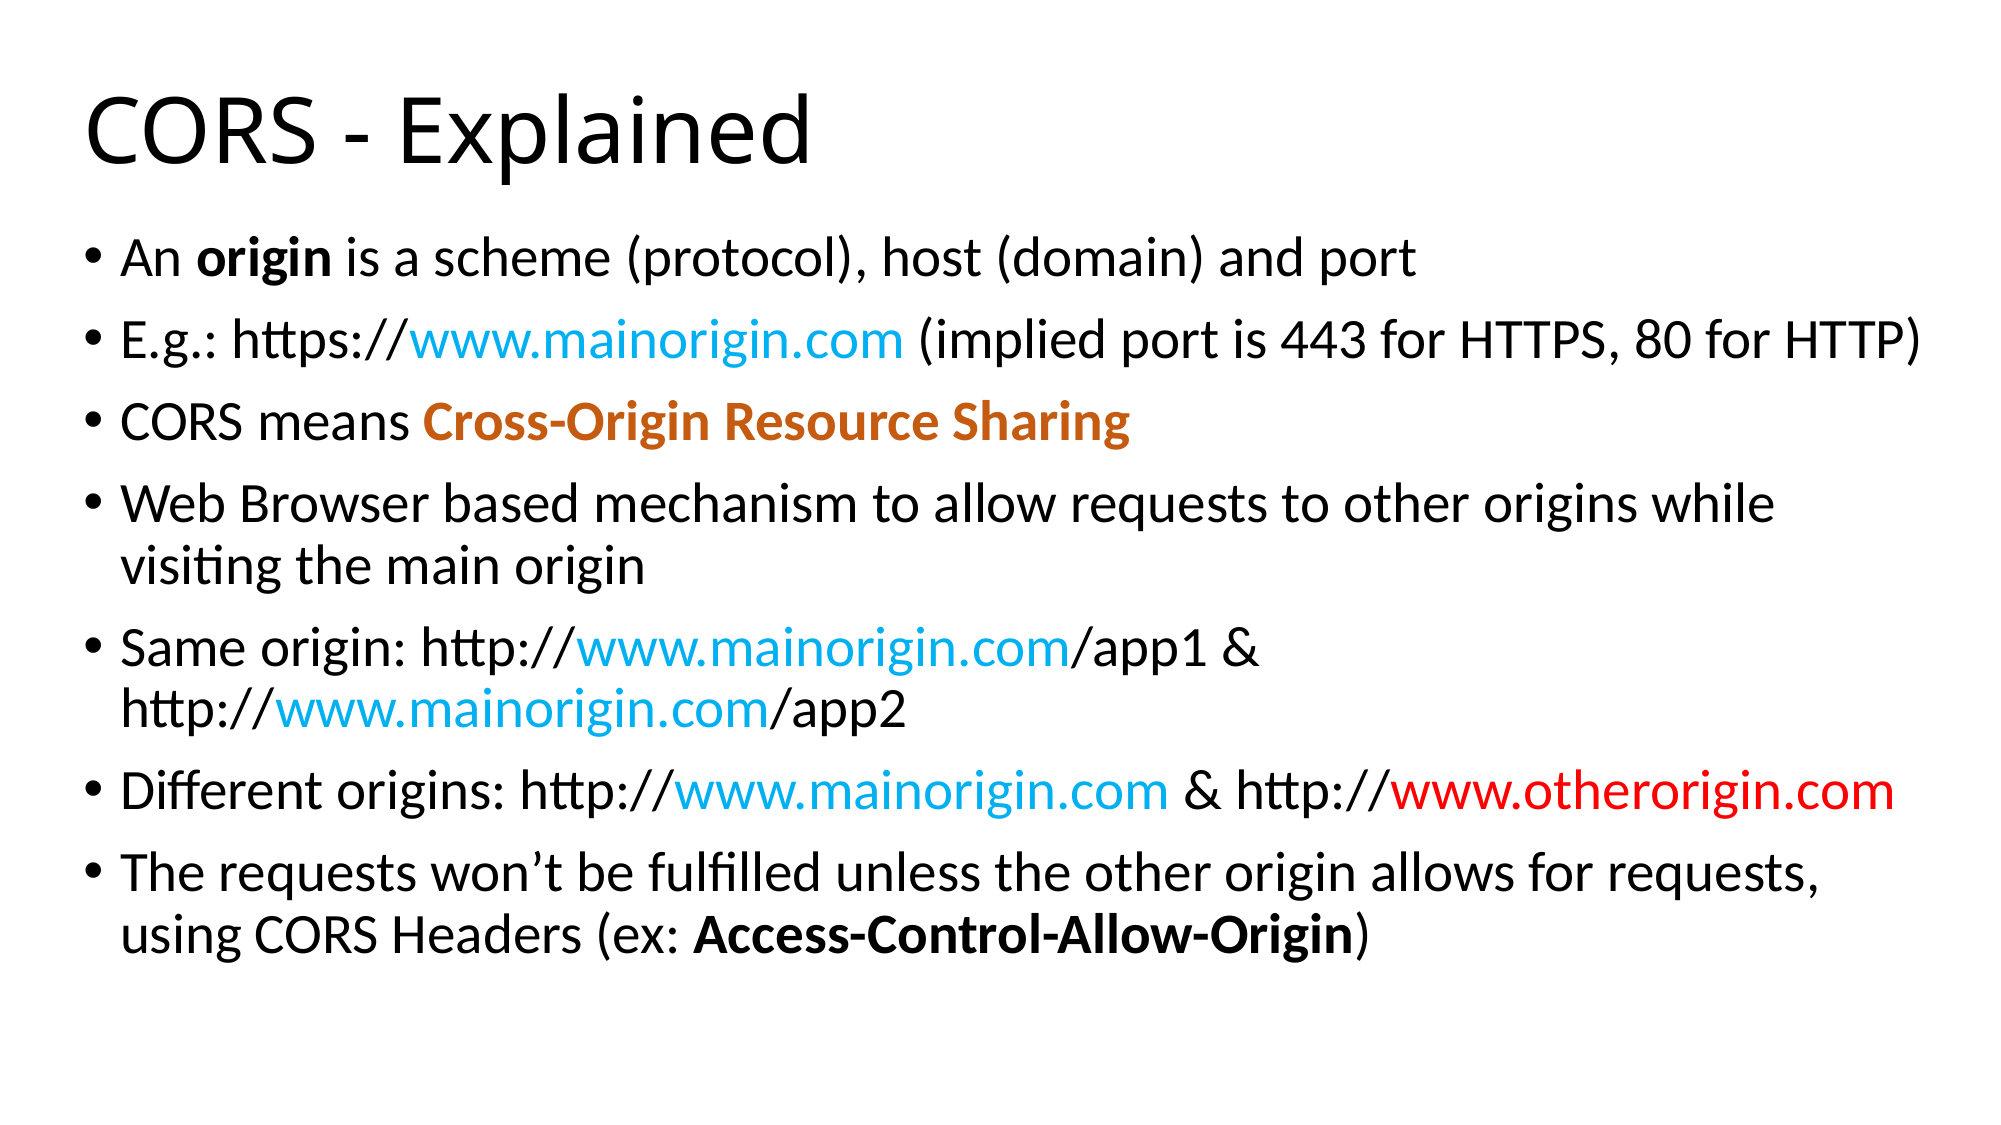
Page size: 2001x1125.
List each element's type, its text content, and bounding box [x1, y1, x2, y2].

title CORS - Explained [68, 24, 1794, 219]
list An origin is a scheme (protocol), host (domain) and port E.g.: https://www.mainorigin.com (implied port is 443 for HTTPS, 80 for HTTP) CORS means Cross-Origin Resource Sharing Web Browser based mechanism to allow requests to other origins while visiting the main origin Same origin: http://www.mainorigin.com/app1 & http://www.mainorigin.com/app2 Different origins: http://www.mainorigin.com & http://www.otherorigin.com The requests won’t be fulfilled unless the other origin allows for requests, using CORS Headers (ex: Access-Control-Allow-Origin) [68, 219, 1950, 1080]
